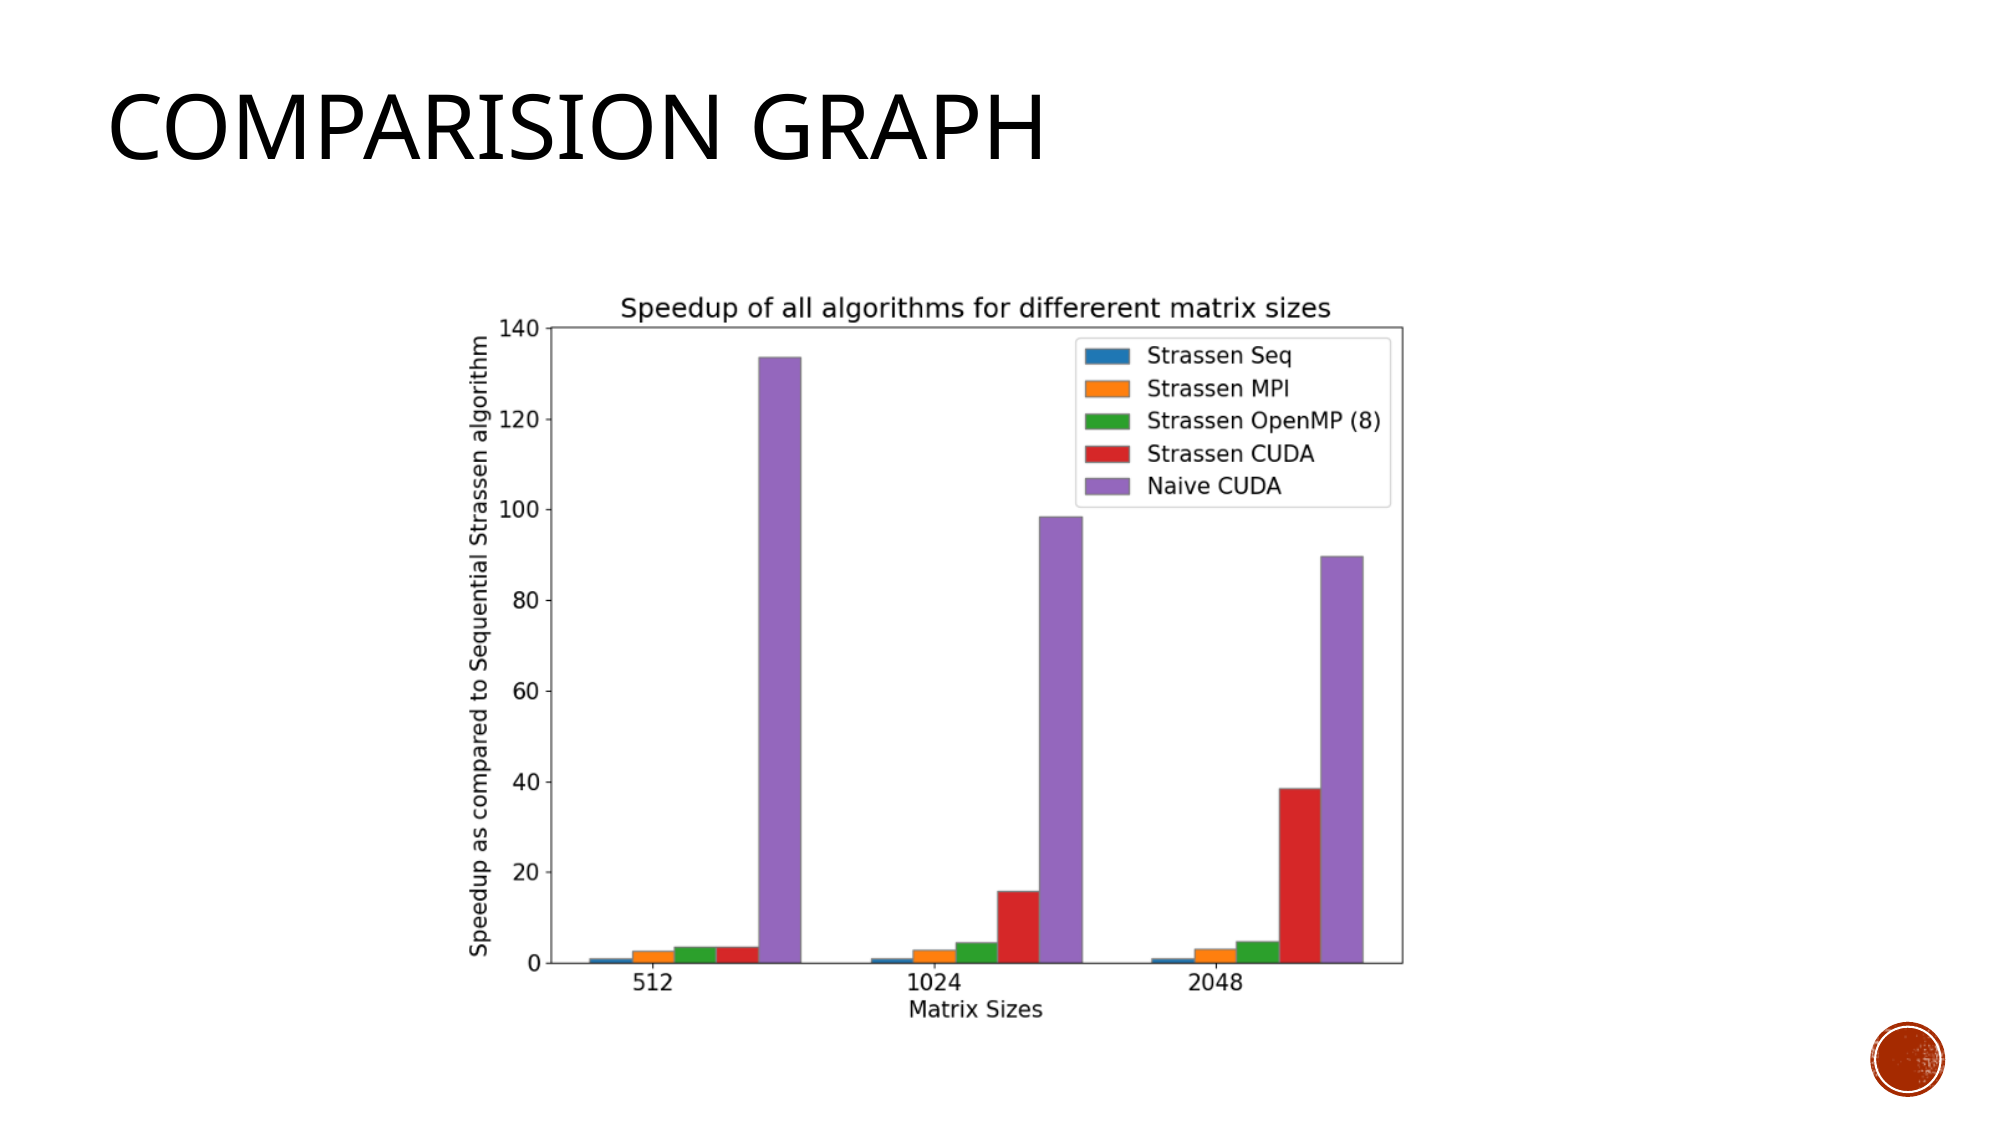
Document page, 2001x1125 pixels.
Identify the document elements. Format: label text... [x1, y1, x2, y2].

picture [452, 263, 1441, 1034]
title Comparision graph [91, 71, 1068, 189]
